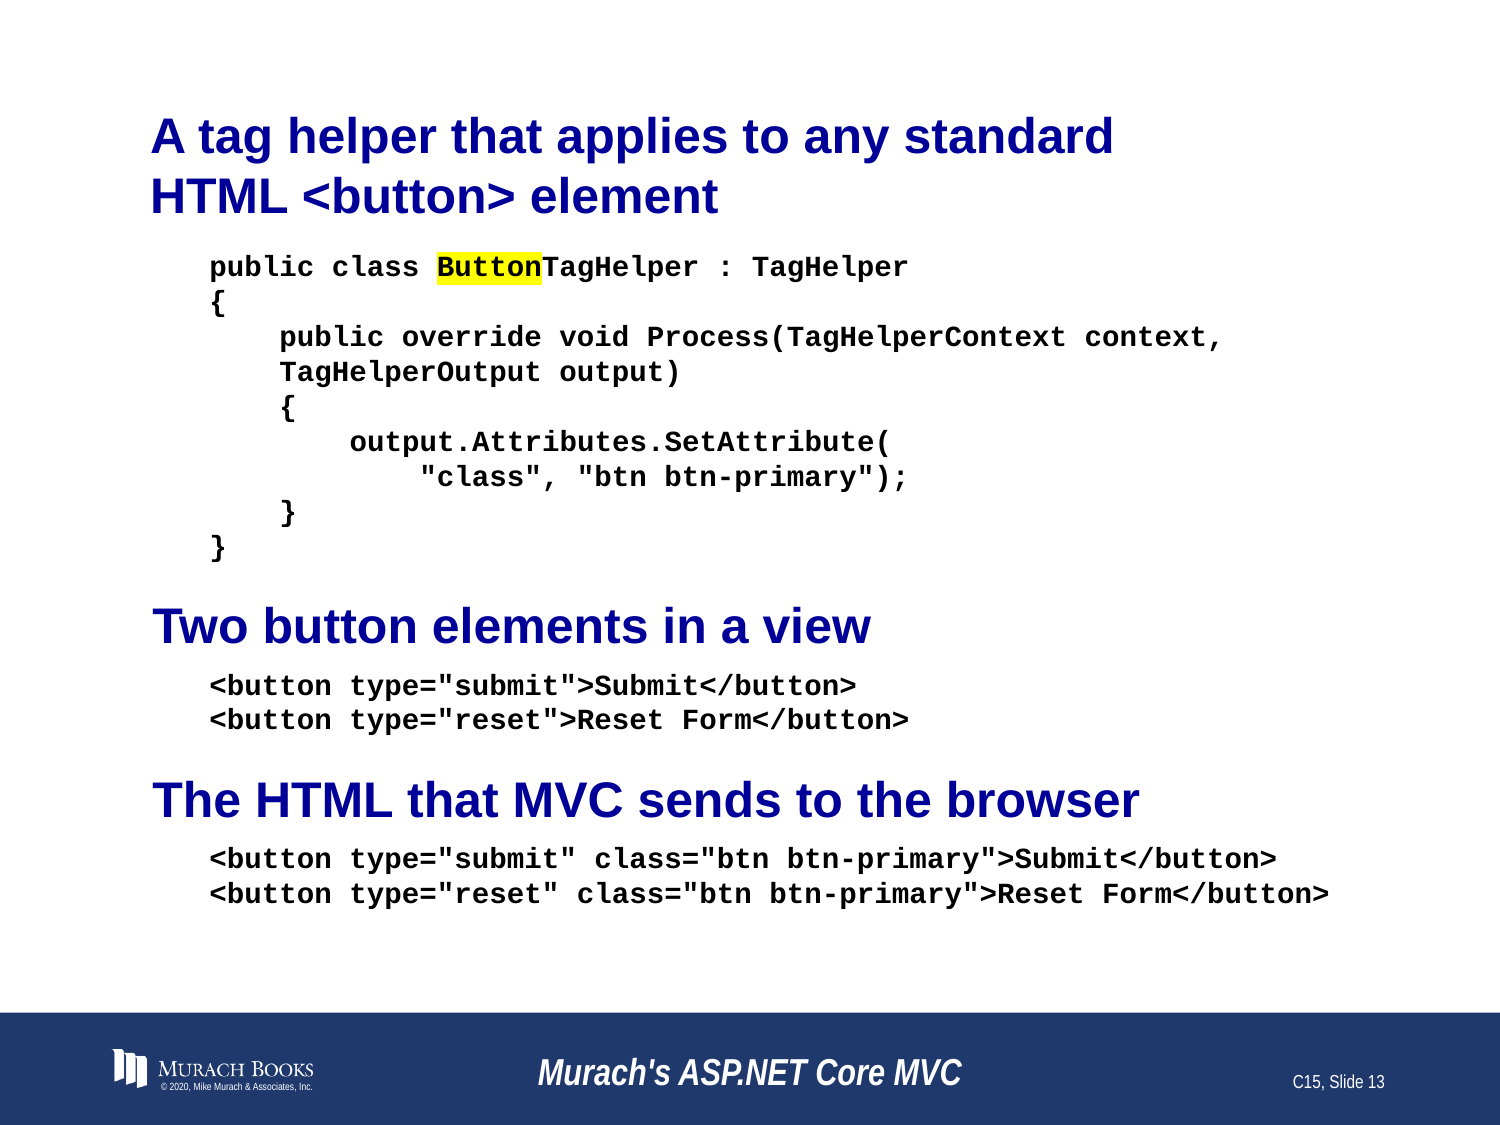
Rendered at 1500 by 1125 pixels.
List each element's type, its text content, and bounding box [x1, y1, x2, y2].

slide_number C15, Slide 13 [1087, 1025, 1400, 1100]
footer © 2020, Mike Murach & Associates, Inc. [12, 1025, 463, 1100]
title A tag helper that applies to any standard HTML <button> element [150, 102, 1350, 224]
list public class ButtonTagHelper : TagHelper { public override void Process(TagHelperContext context, TagHelperOutput output) { output.Attributes.SetAttribute( "class", "btn btn-primary"); } } Two button elements in a view <button type="submit">Submit</button> <button type="reset">Reset Form</button> The HTML that MVC sends to the browser <button type="submit" class="btn btn-primary">Submit</button> <button type="reset" class="btn btn-primary">Reset Form</button> [137, 239, 1350, 978]
slide_number Murach's ASP.NET Core MVC [463, 1025, 1050, 1100]
